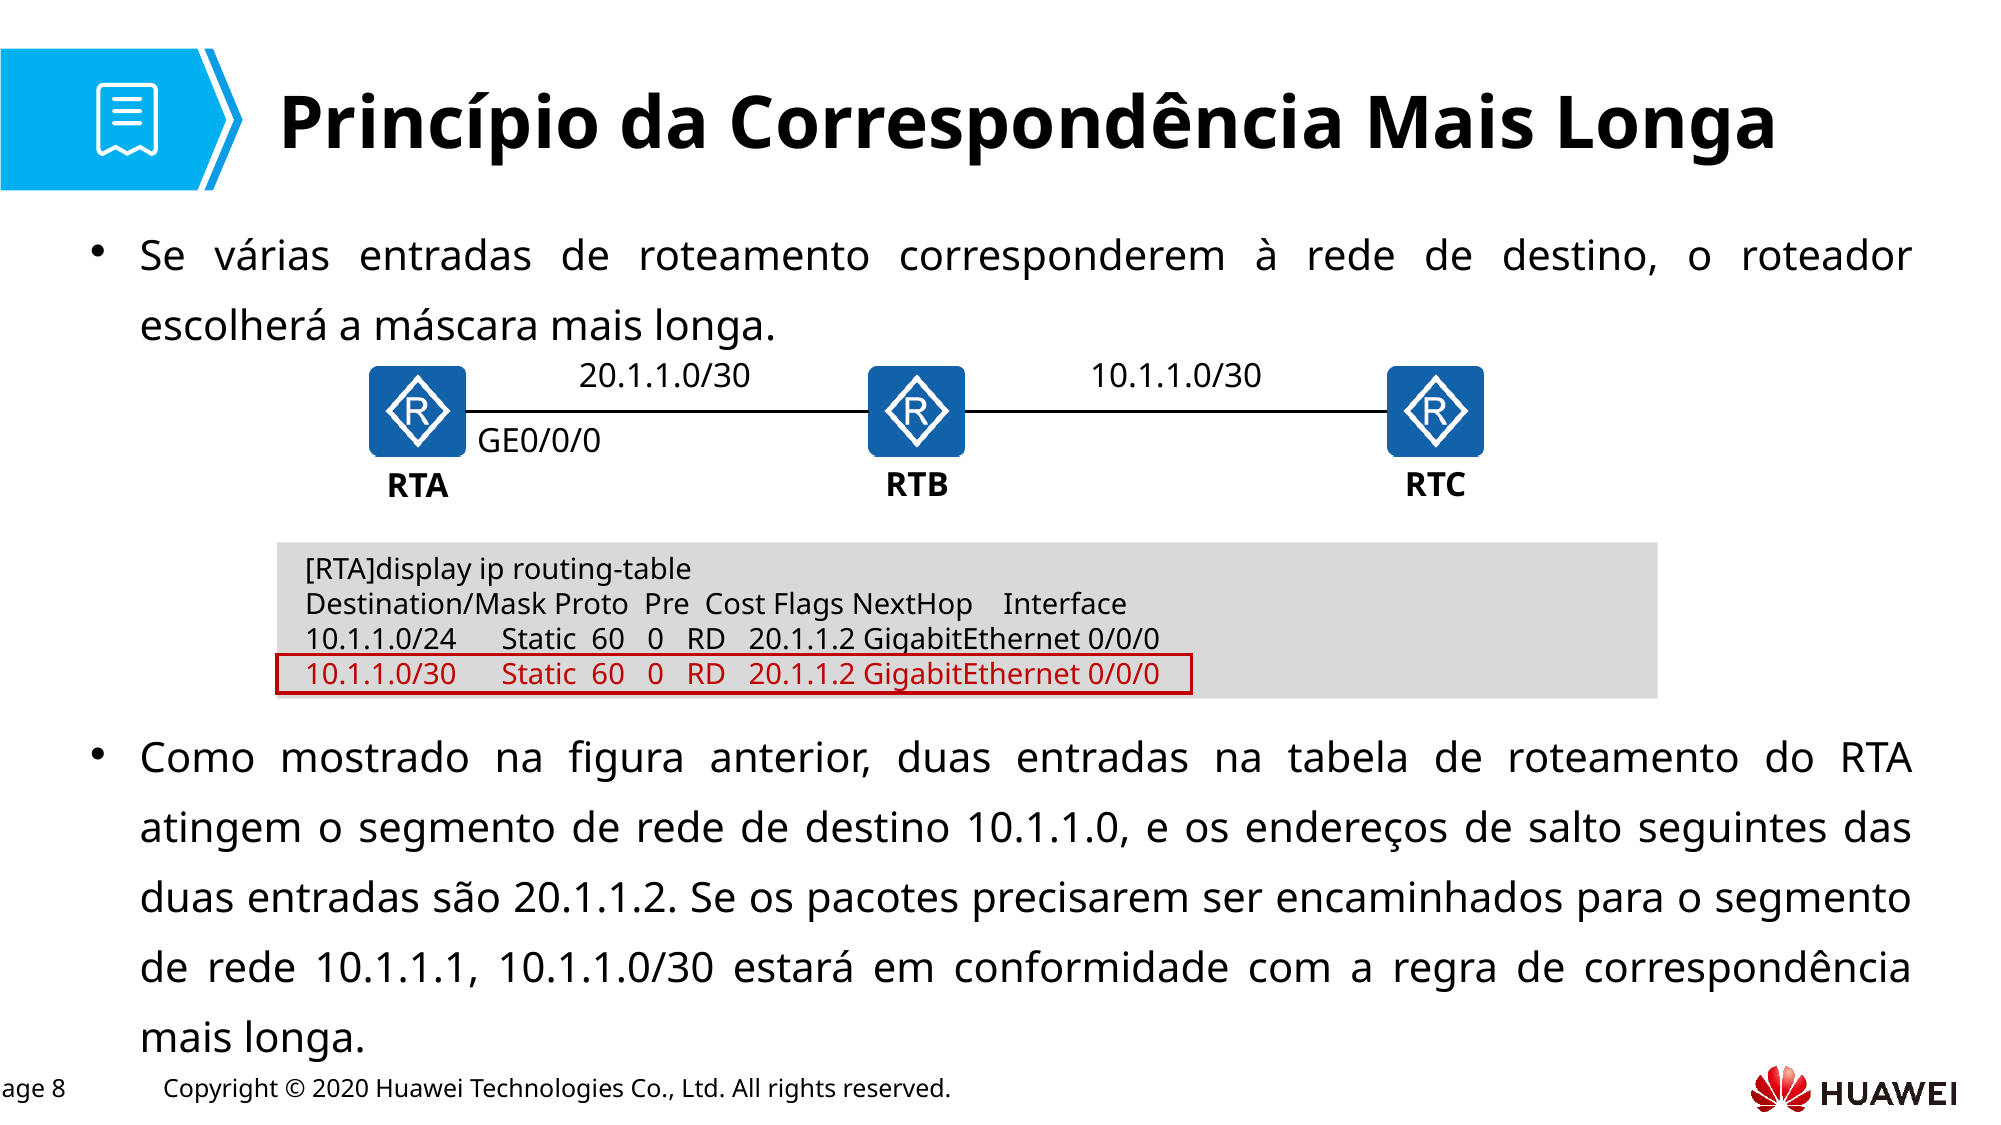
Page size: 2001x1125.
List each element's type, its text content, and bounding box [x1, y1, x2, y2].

text_box [276, 653, 1192, 694]
list Se várias entradas de roteamento corresponderem à rede de destino, o roteador escolherá a máscara mais longa. Como mostrado na figura anterior, duas entradas na tabela de roteamento do RTA atingem o segmento de rede de destino 10.1.1.0, e os endereços de salto seguintes das duas entradas são 20.1.1.2. Se os pacotes precisarem ser encaminhados para o segmento de rede 10.1.1.1, 10.1.1.0/30 estará em conformidade com a regra de correspondência mais longa. [76, 202, 1927, 1049]
title Princípio da Correspondência Mais Longa [261, 67, 1875, 173]
picture [1751, 1066, 1956, 1112]
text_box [369, 346, 1484, 514]
text_box [RTA]display ip routing-table Destination/Mask Proto Pre Cost Flags NextHop Interface 10.1.1.0/24 Static 60 0 RD 20.1.1.2 GigabitEthernet 0/0/0 10.1.1.0/30 Static 60 0 RD 20.1.1.2 GigabitEthernet 0/0/0 [277, 542, 1658, 699]
